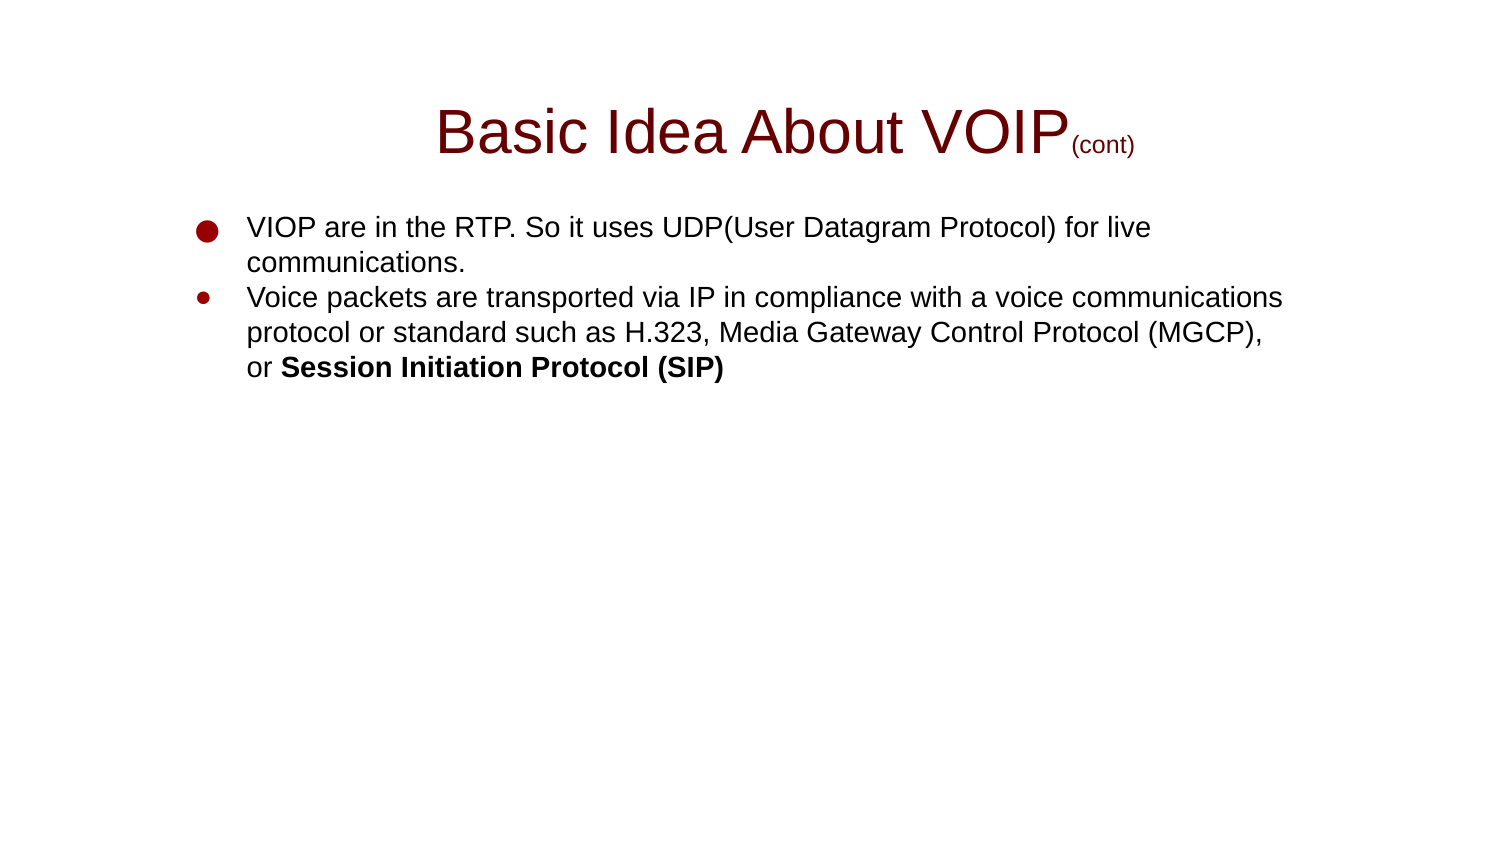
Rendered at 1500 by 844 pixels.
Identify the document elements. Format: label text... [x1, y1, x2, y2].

text_box VIOP are in the RTP. So it uses UDP(User Datagram Protocol) for live communications. Voice packets are transported via IP in compliance with a voice communications protocol or standard such as H.323, Media Gateway Control Protocol (MGCP), or Session Initiation Protocol (SIP) [156, 193, 1301, 680]
text_box Basic Idea About VOIP(cont) [248, 43, 1327, 214]
